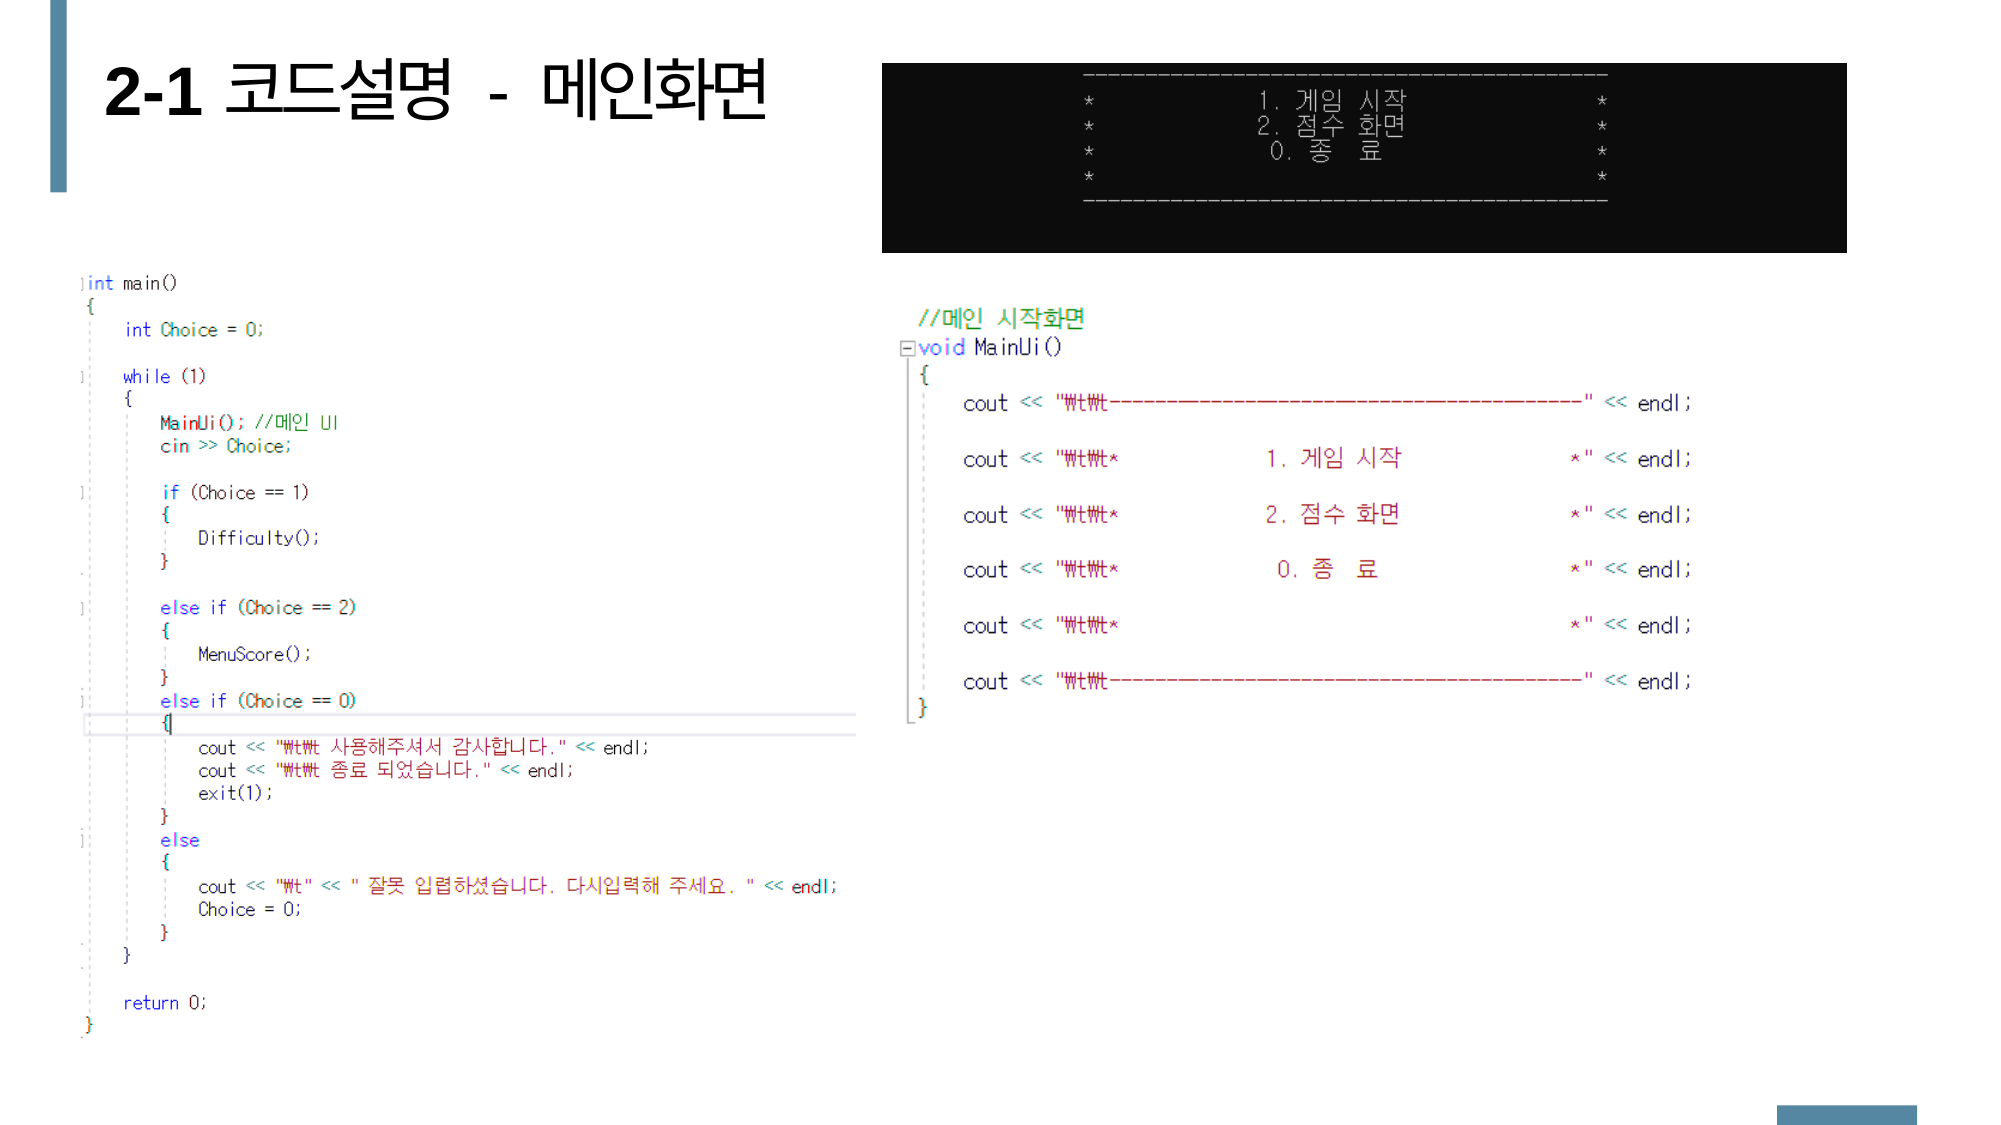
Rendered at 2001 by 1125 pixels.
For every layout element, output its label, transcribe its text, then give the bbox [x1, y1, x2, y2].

text_box 2-1 [90, 39, 208, 137]
picture [81, 273, 856, 1043]
text_box [1776, 1104, 1918, 1125]
text_box 코드설명 - 메인화면 [208, 39, 789, 137]
picture [882, 63, 1847, 253]
picture [886, 305, 1732, 744]
text_box [49, 0, 68, 193]
